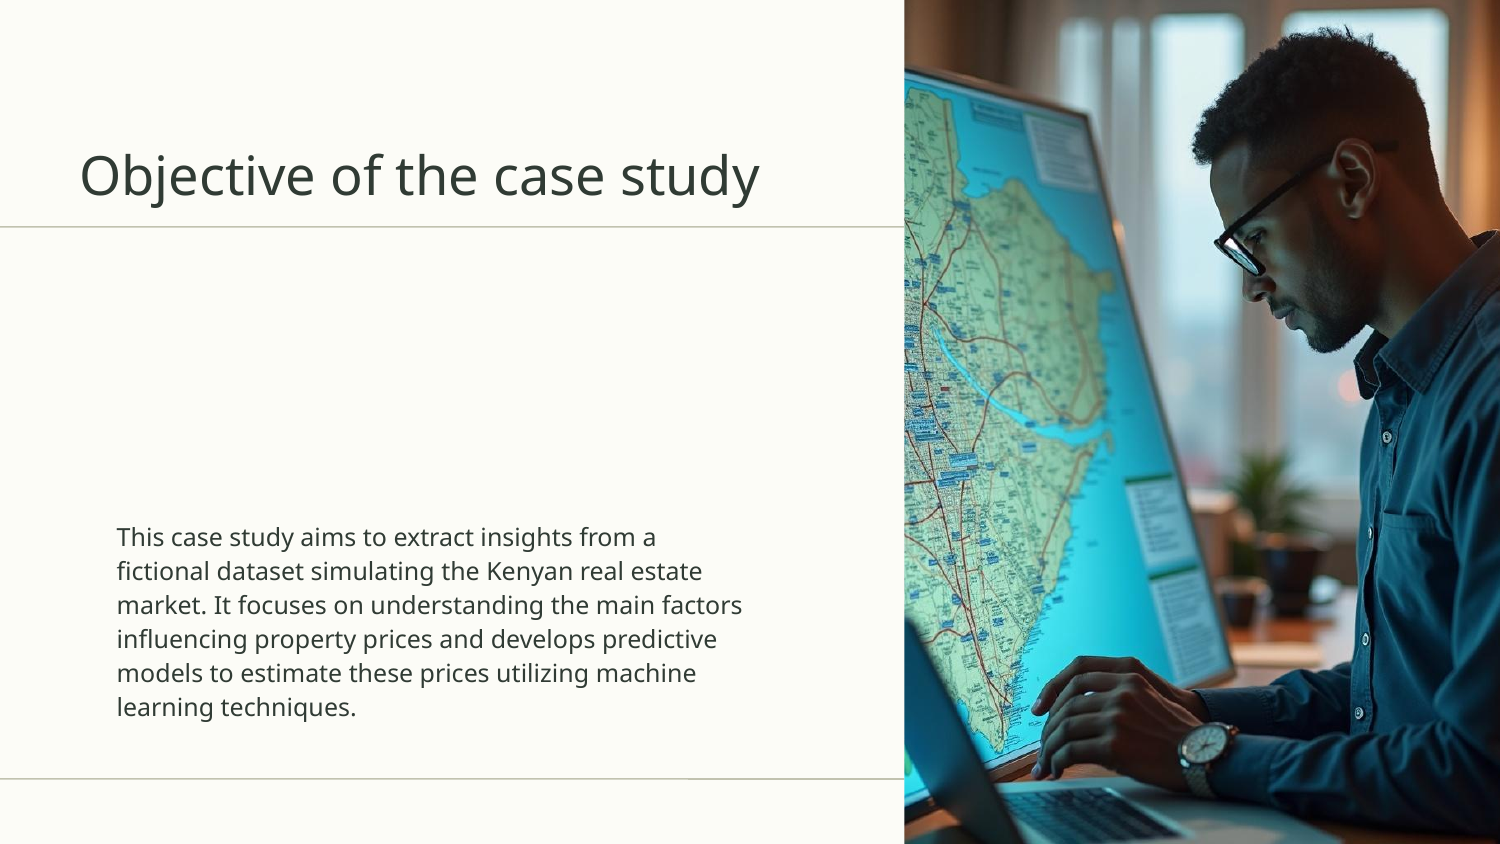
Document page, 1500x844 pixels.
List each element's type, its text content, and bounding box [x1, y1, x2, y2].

subtitle This case study aims to extract insights from a fictional dataset simulating the Kenyan real estate market. It focuses on understanding the main factors influencing property prices and develops predictive models to estimate these prices utilizing machine learning techniques. [64, 279, 769, 739]
title Objective of the case study [64, 40, 894, 226]
picture [903, 0, 1500, 844]
